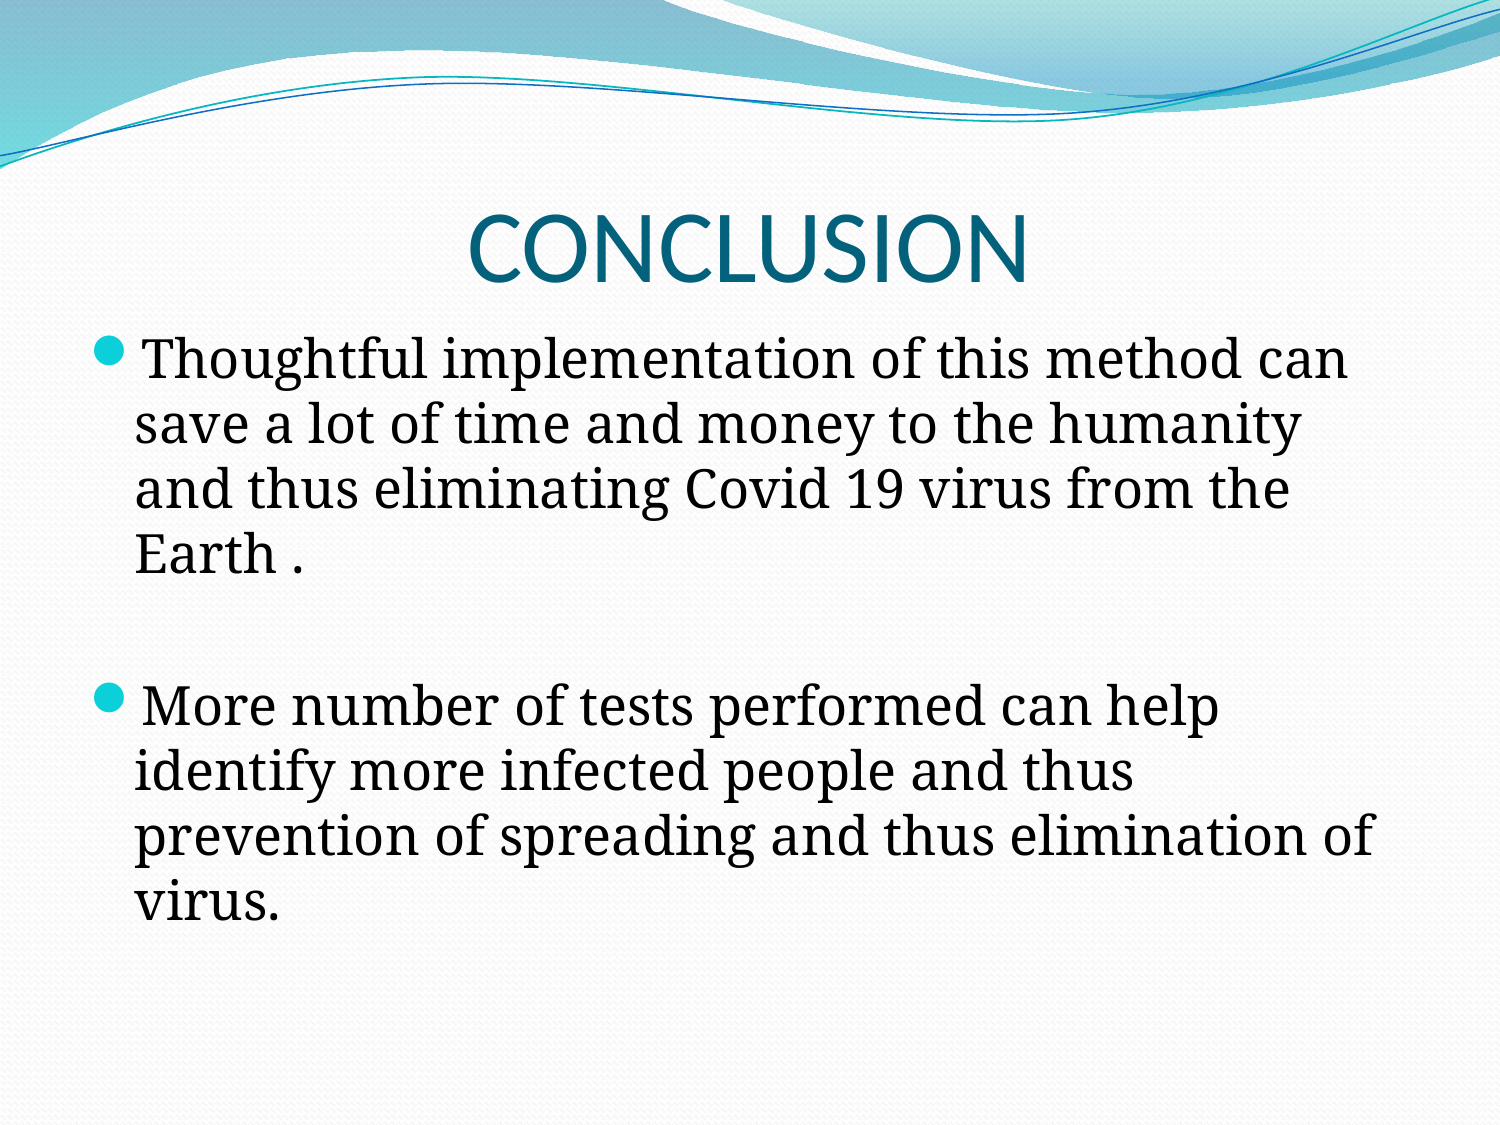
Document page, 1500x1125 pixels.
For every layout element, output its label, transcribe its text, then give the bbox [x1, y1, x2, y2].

title CONCLUSION [75, 115, 1425, 303]
list Thoughtful implementation of this method can save a lot of time and money to the humanity and thus eliminating Covid 19 virus from the Earth . More number of tests performed can help identify more infected people and thus prevention of spreading and thus elimination of virus. [75, 317, 1425, 1038]
